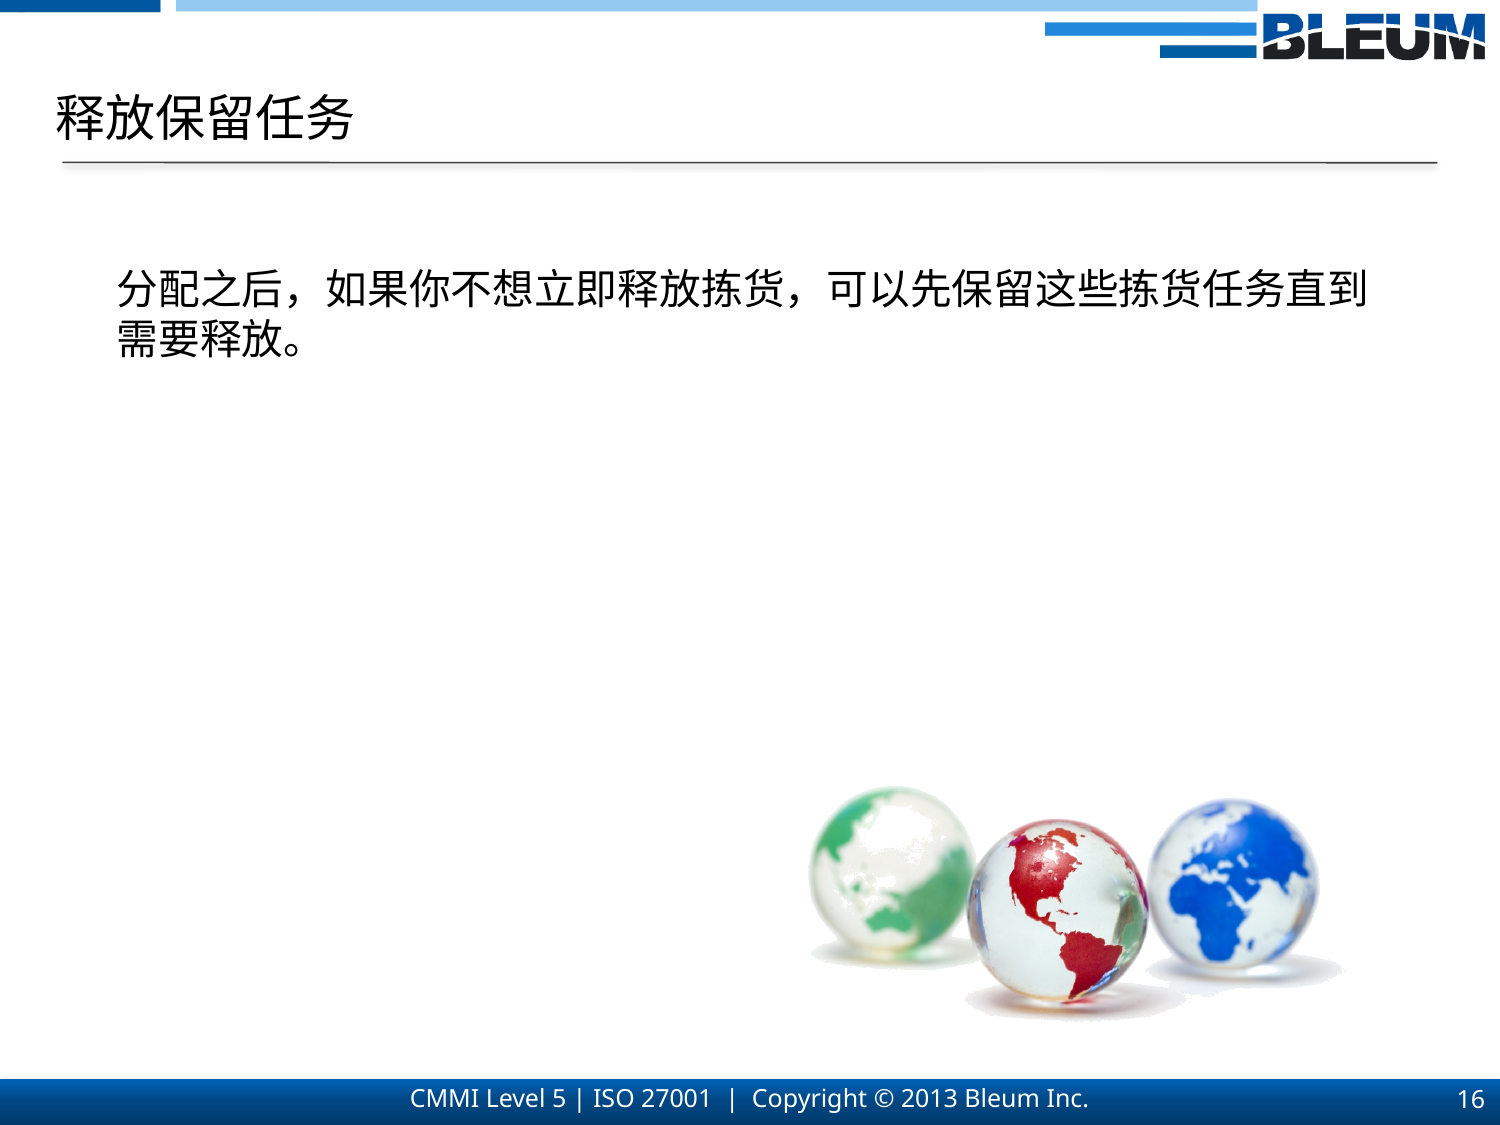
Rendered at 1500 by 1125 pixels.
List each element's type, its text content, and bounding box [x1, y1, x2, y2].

picture [0, 0, 1500, 1125]
text_box 分配之后，如果你不想立即释放拣货，可以先保留这些拣货任务直到需要释放。 [101, 255, 1425, 371]
text_box [74, 224, 1425, 1038]
slide_number 16 [1175, 1076, 1500, 1125]
title 释放保留任务 [41, 78, 1169, 185]
